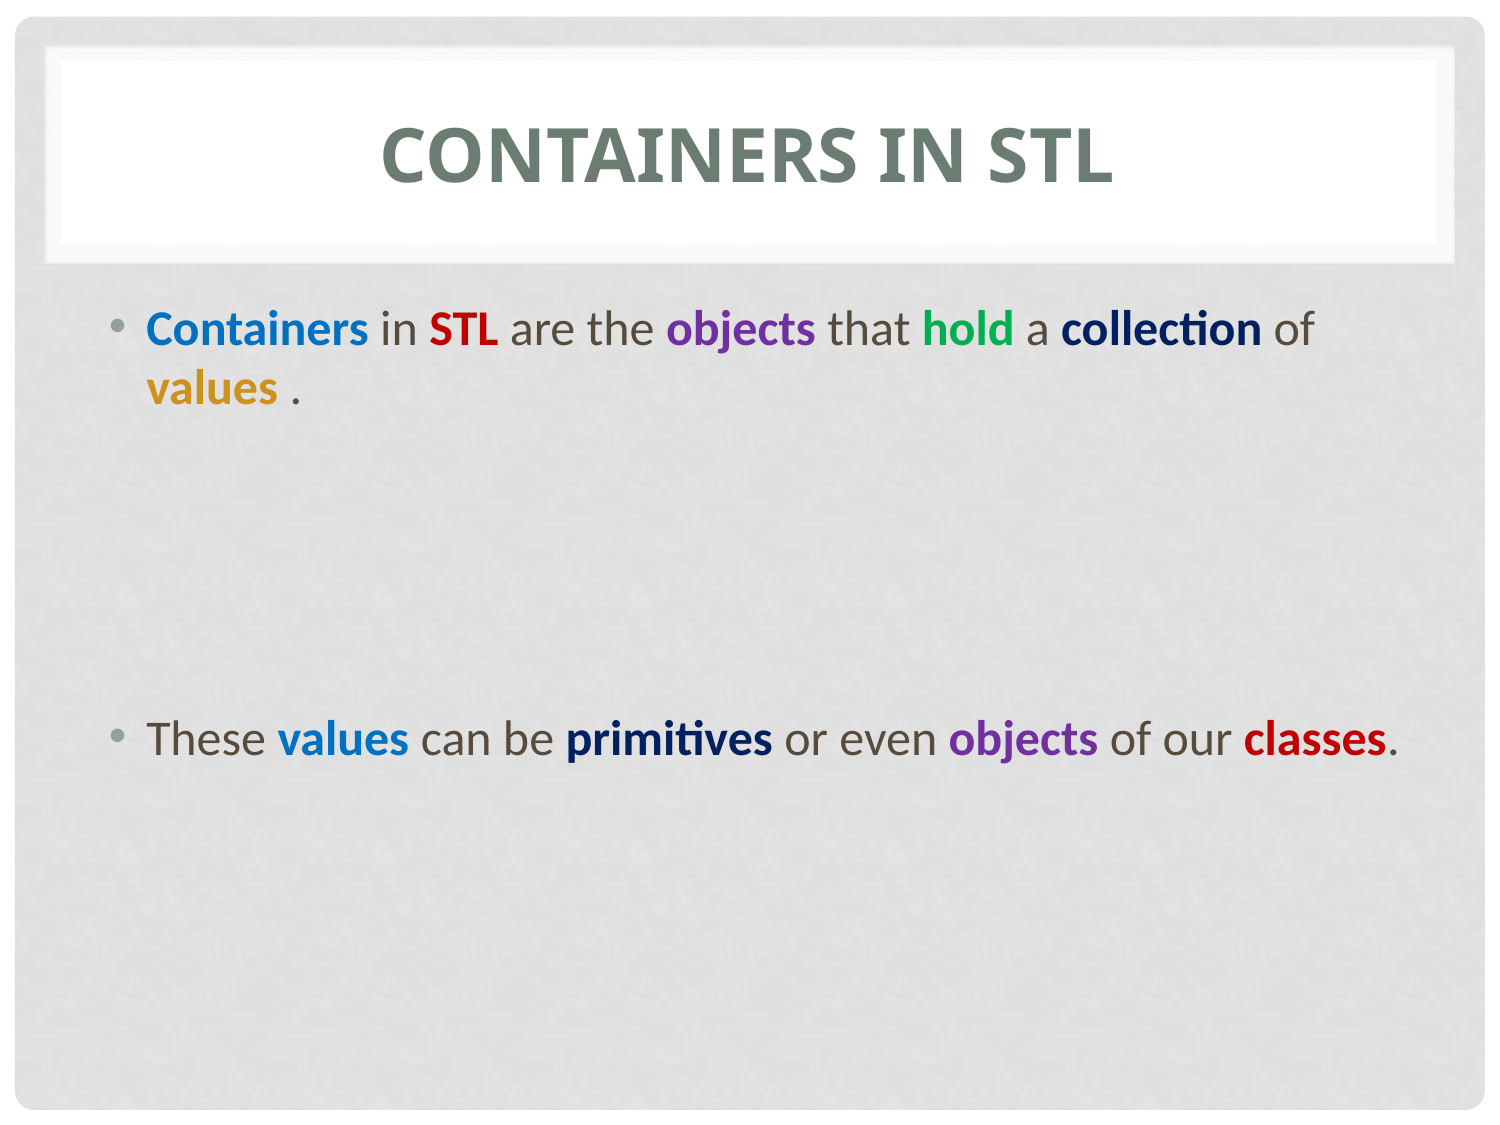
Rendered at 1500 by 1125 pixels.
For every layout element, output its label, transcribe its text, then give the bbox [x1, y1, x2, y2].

title Containers in stl [69, 66, 1425, 238]
list Containers in STL are the objects that hold a collection of values . These values can be primitives or even objects of our classes. [75, 287, 1425, 1005]
